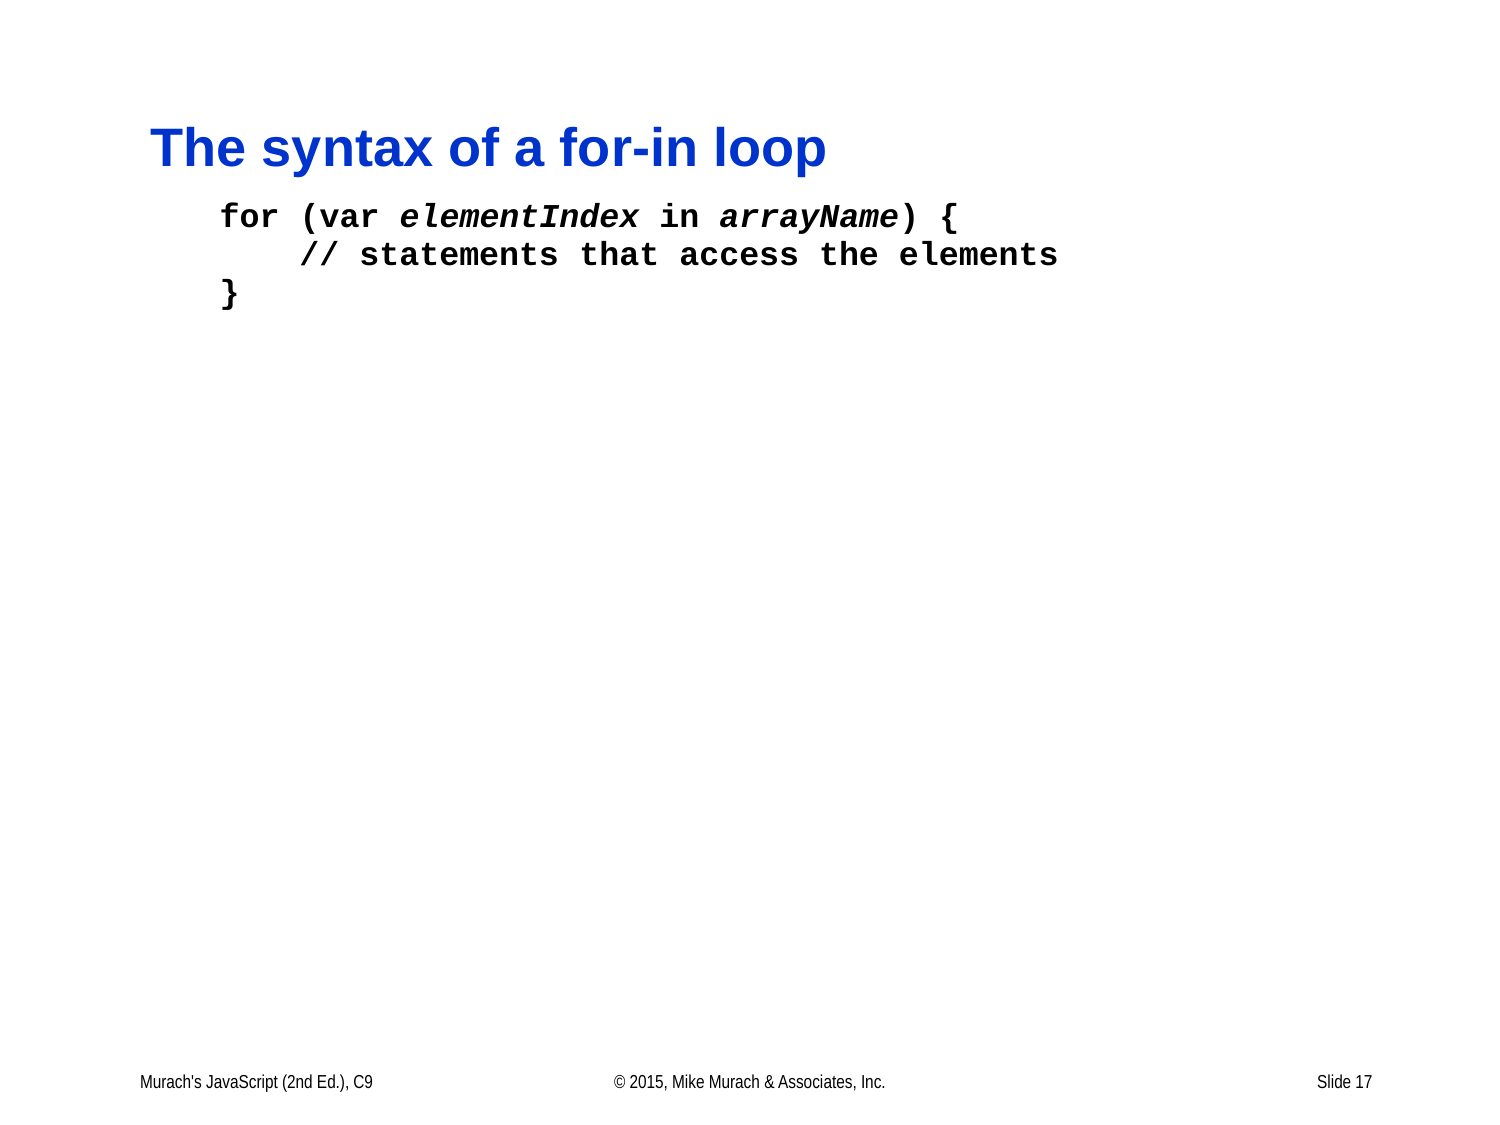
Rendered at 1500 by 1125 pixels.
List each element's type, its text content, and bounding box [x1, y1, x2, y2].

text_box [162, 199, 1386, 344]
slide_number Murach's JavaScript (2nd Ed.), C9 [125, 1025, 450, 1100]
title The syntax of a for-in loop [150, 112, 1350, 179]
slide_number Slide 17 [1074, 1025, 1388, 1100]
footer © 2015, Mike Murach & Associates, Inc. [474, 1025, 1025, 1100]
